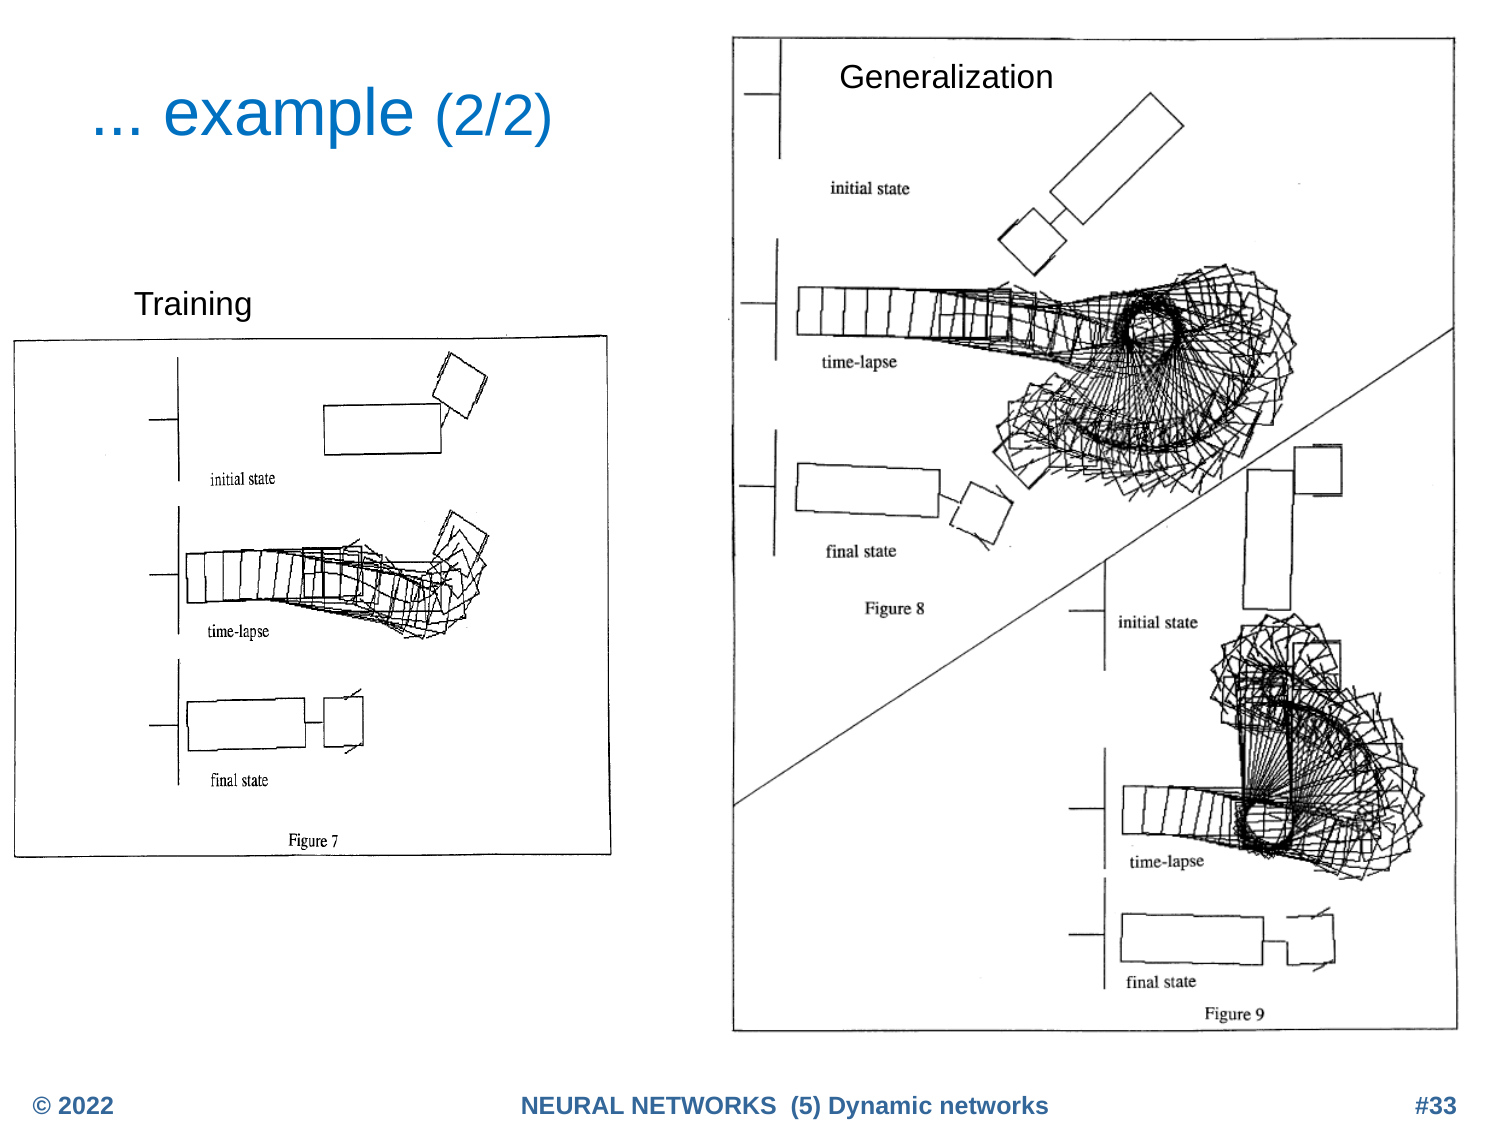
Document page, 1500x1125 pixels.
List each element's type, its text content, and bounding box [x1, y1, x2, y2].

slide_number #33 [1080, 1082, 1473, 1118]
slide_number © 2022 [17, 1082, 371, 1118]
picture [721, 26, 1465, 1034]
picture [6, 330, 614, 861]
title ... example (2/2) [74, 44, 716, 173]
text_box Training [118, 274, 268, 329]
footer NEURAL NETWORKS (5) Dynamic networks [371, 1082, 1080, 1118]
